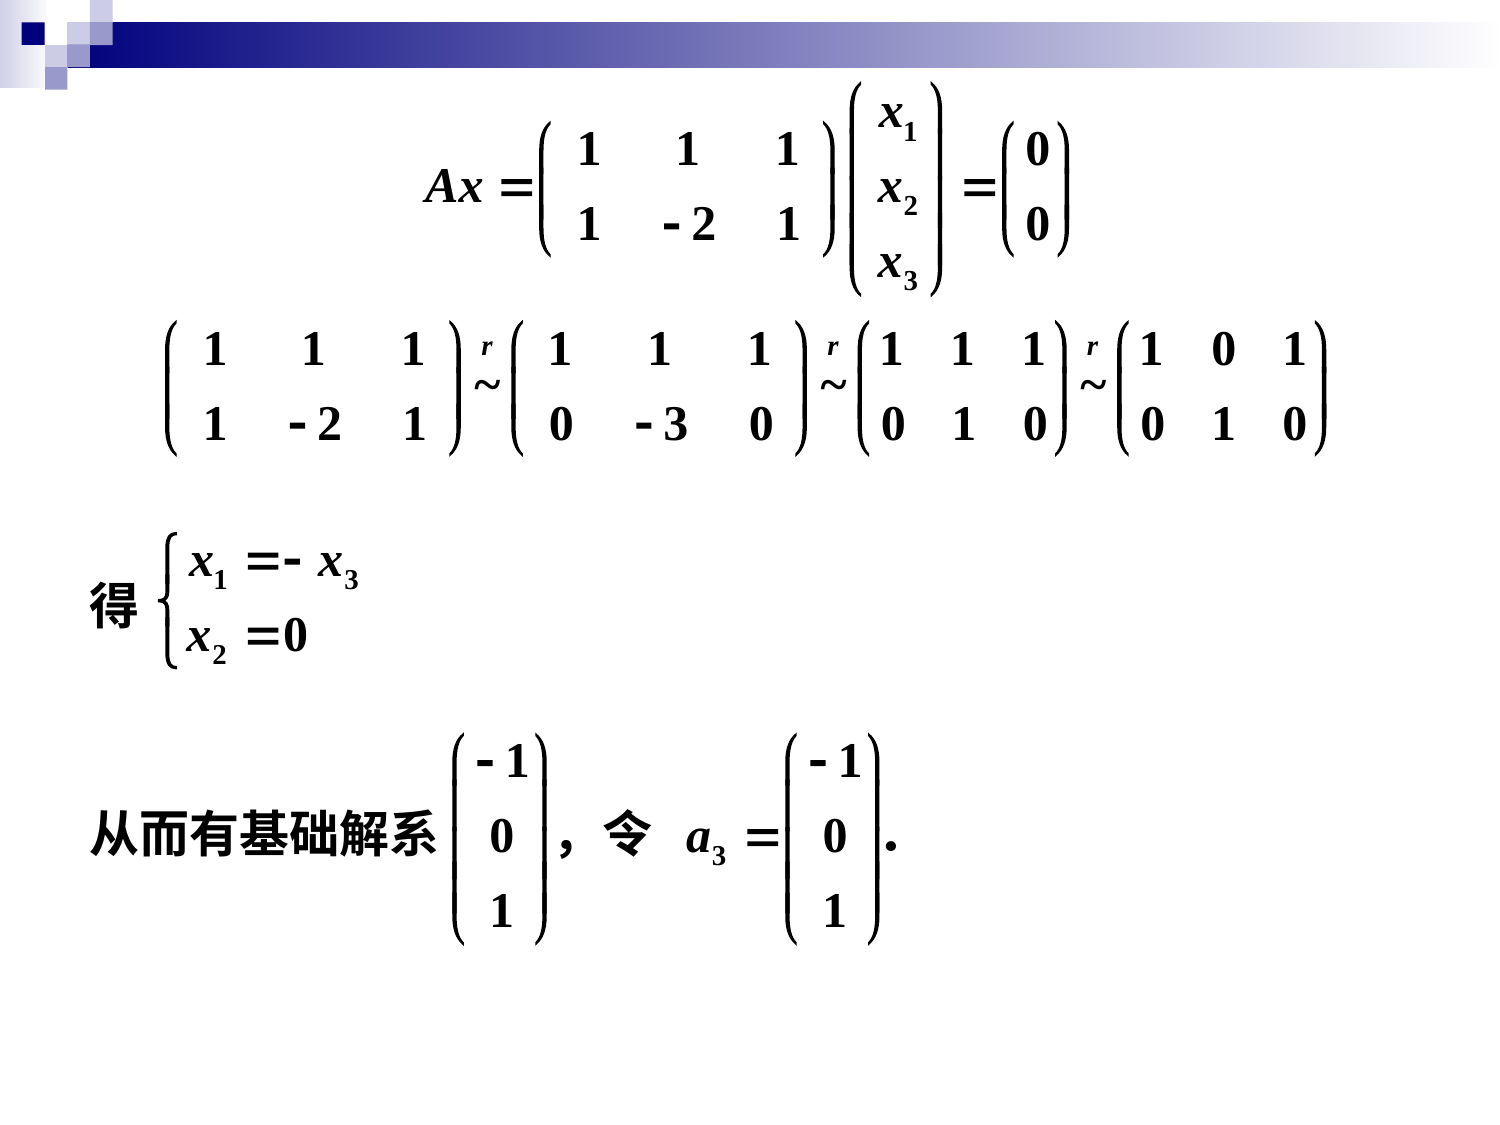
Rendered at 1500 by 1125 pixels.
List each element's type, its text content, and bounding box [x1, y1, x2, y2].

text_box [147, 522, 373, 681]
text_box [678, 723, 897, 953]
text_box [155, 309, 1343, 465]
text_box 得 从而有基础解系 ，令 ． [74, 560, 1426, 870]
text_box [442, 723, 560, 953]
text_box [413, 73, 1084, 307]
